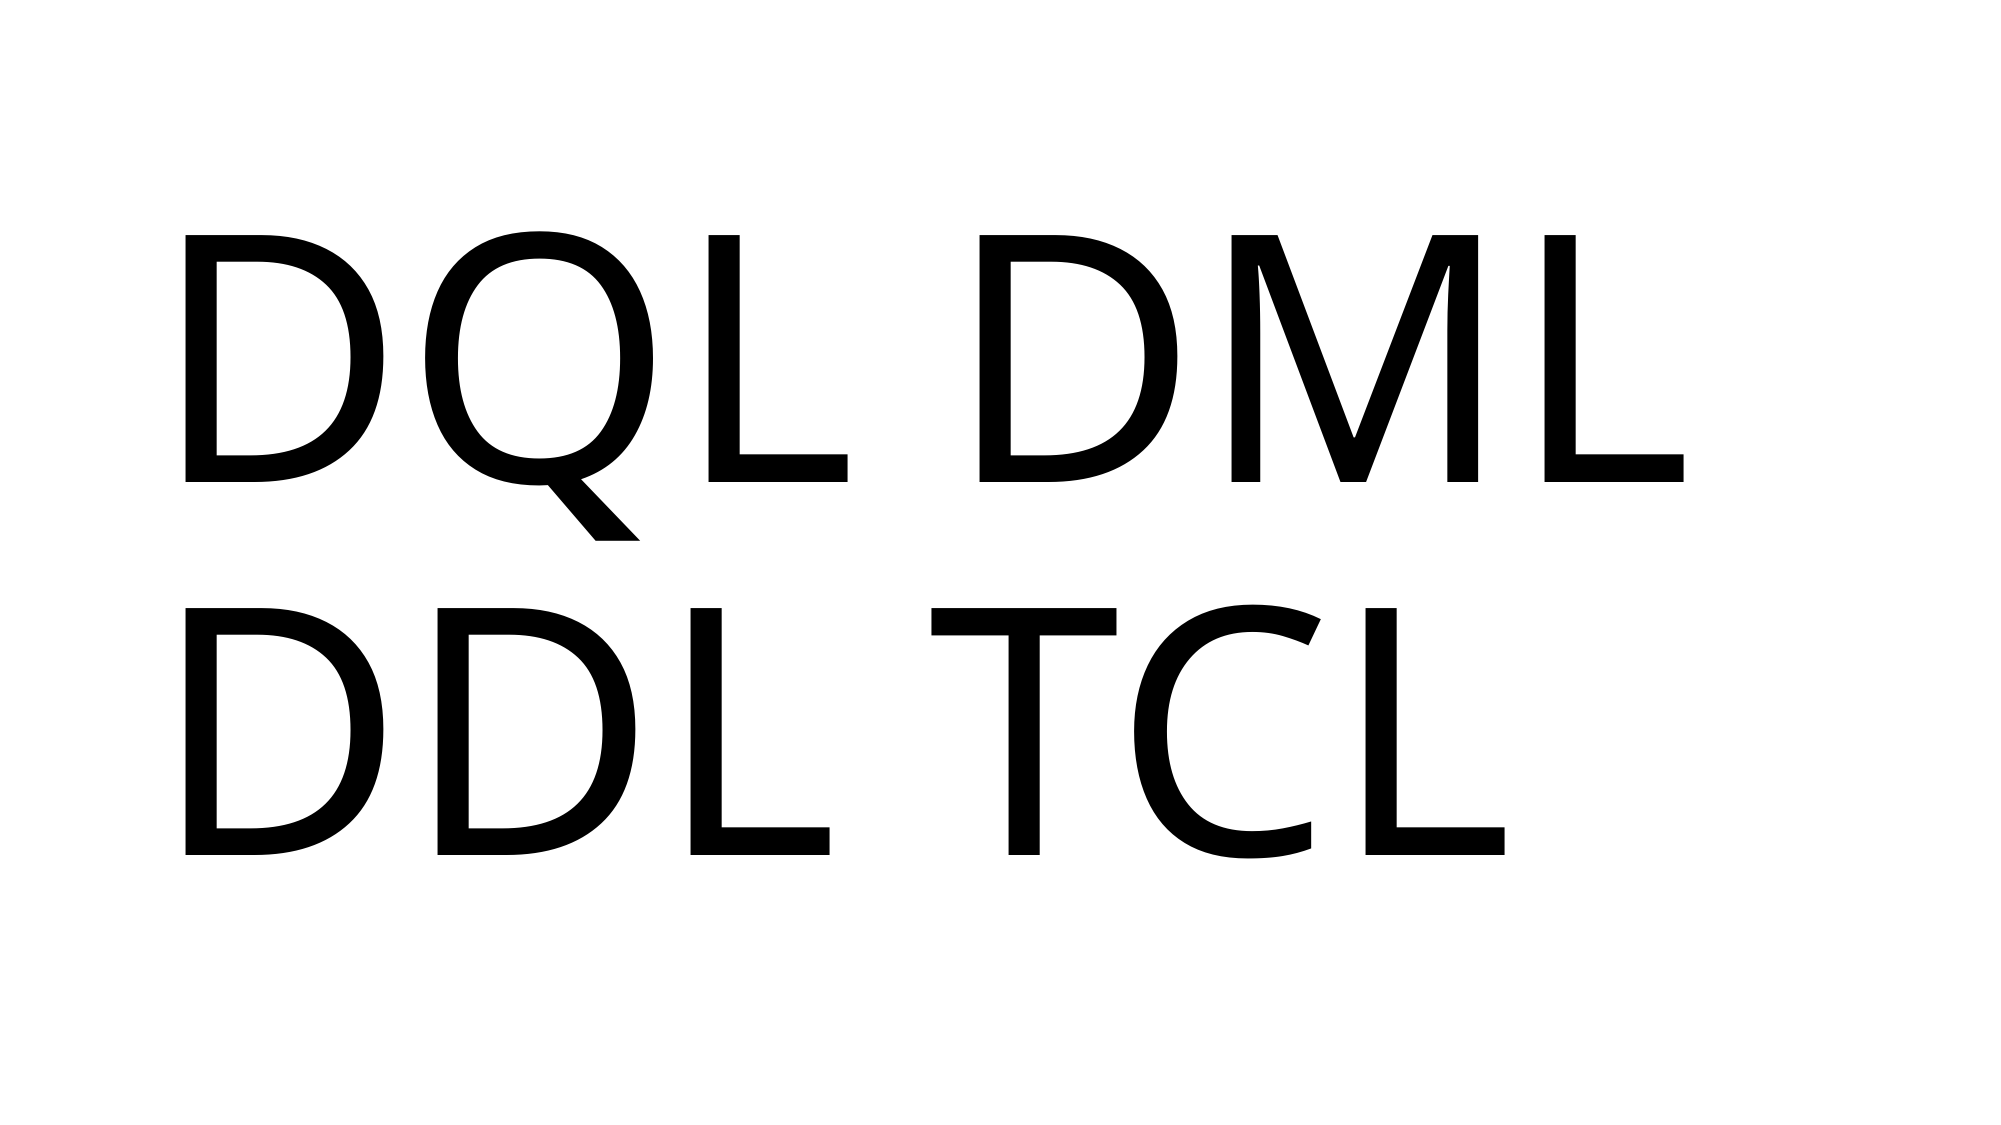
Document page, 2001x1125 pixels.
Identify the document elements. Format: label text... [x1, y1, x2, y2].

title DQL DML DDL TCL [137, 59, 1863, 1055]
